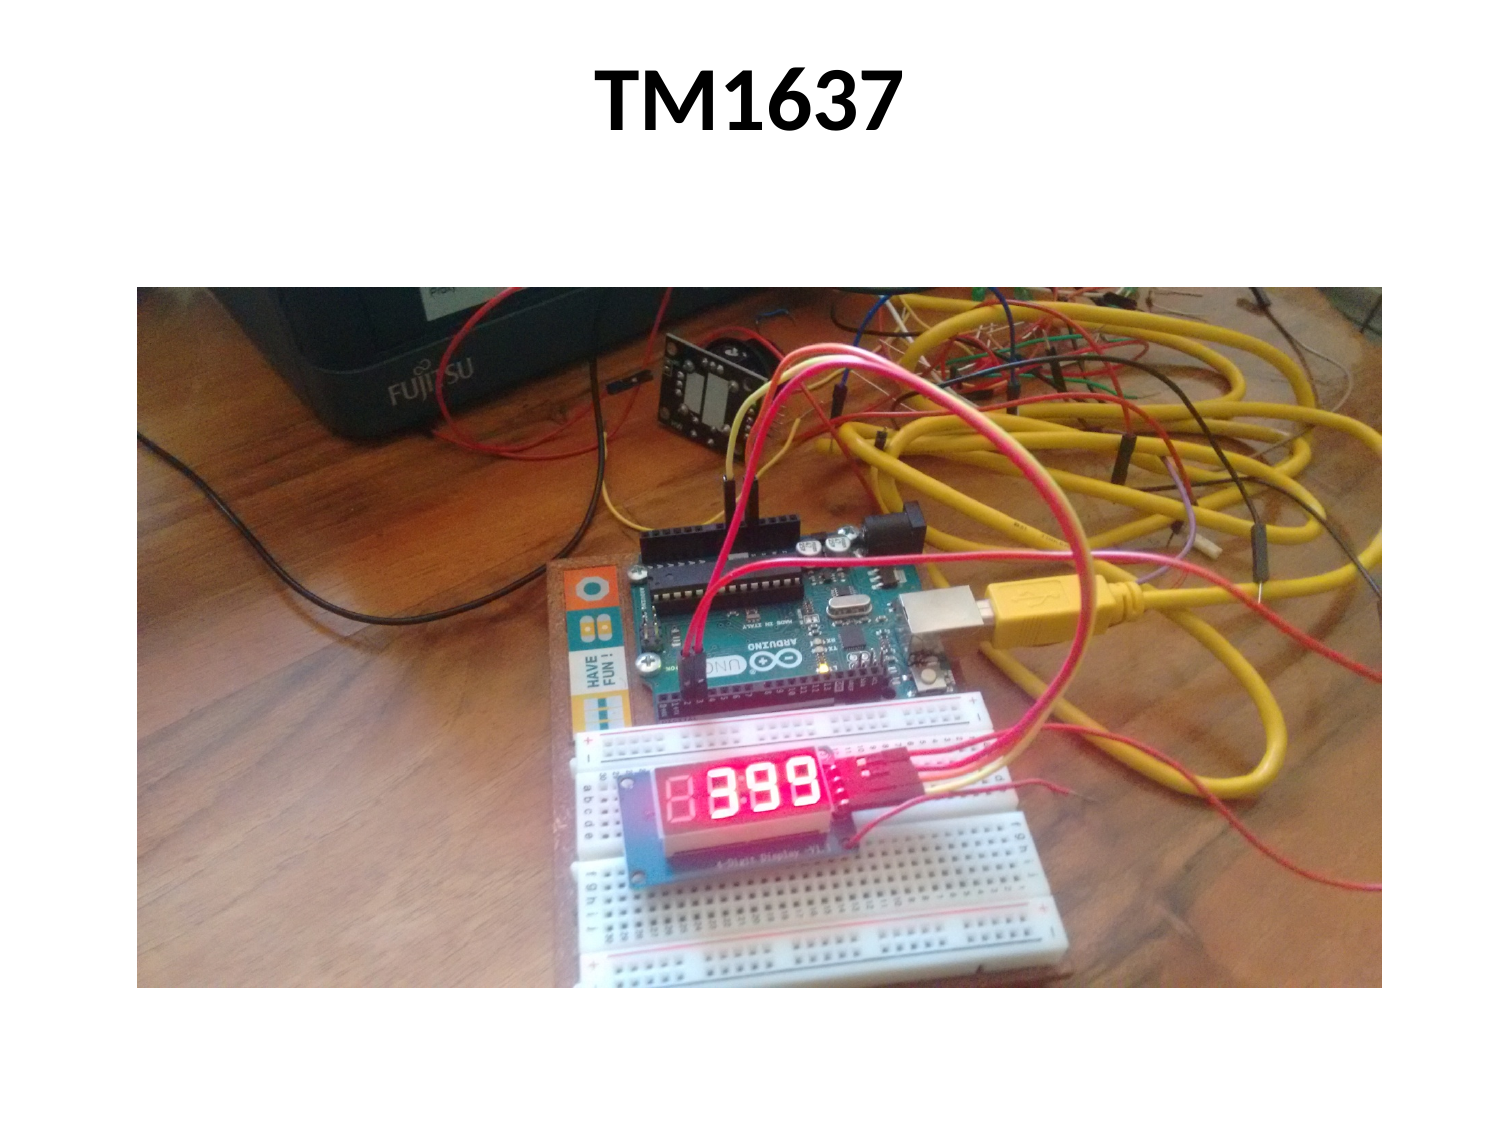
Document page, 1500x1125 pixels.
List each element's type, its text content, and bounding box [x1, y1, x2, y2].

picture [137, 287, 1383, 988]
title TM1637 [75, 0, 1425, 188]
